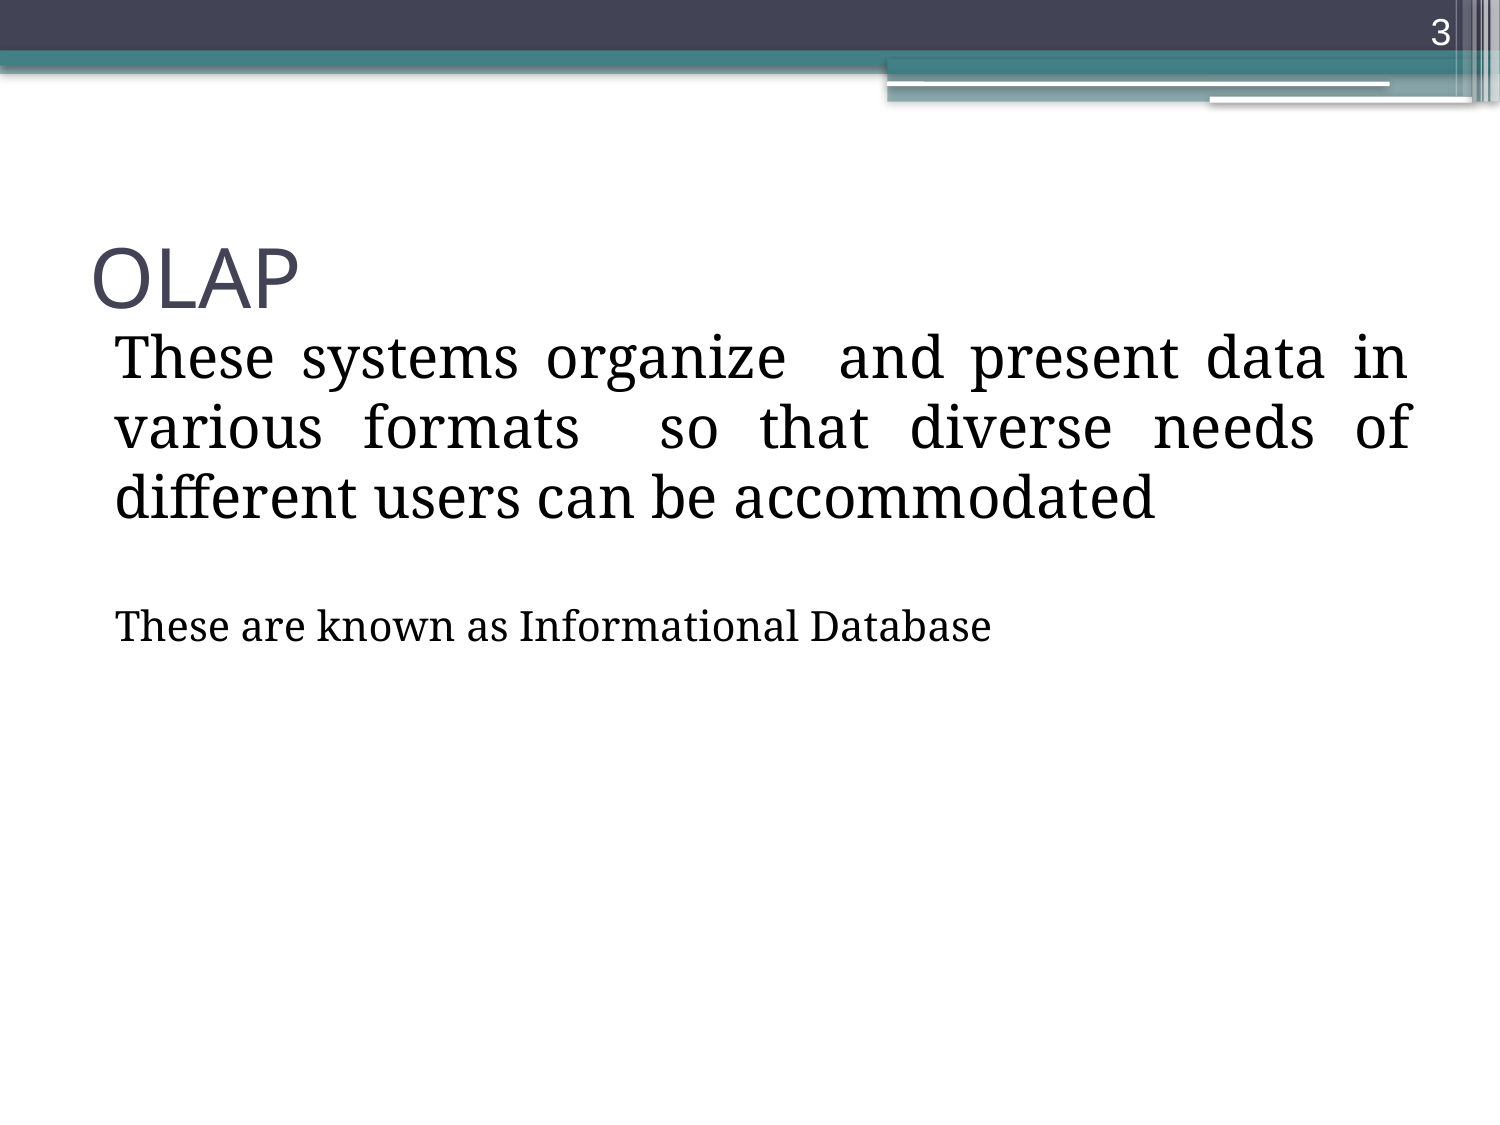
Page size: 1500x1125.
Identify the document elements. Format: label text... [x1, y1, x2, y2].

title OLAP [75, 187, 1425, 363]
slide_number 3 [1341, 0, 1466, 61]
text_box These systems organize and present data in various formats so that diverse needs of different users can be accommodated These are known as Informational Database [99, 312, 1425, 758]
